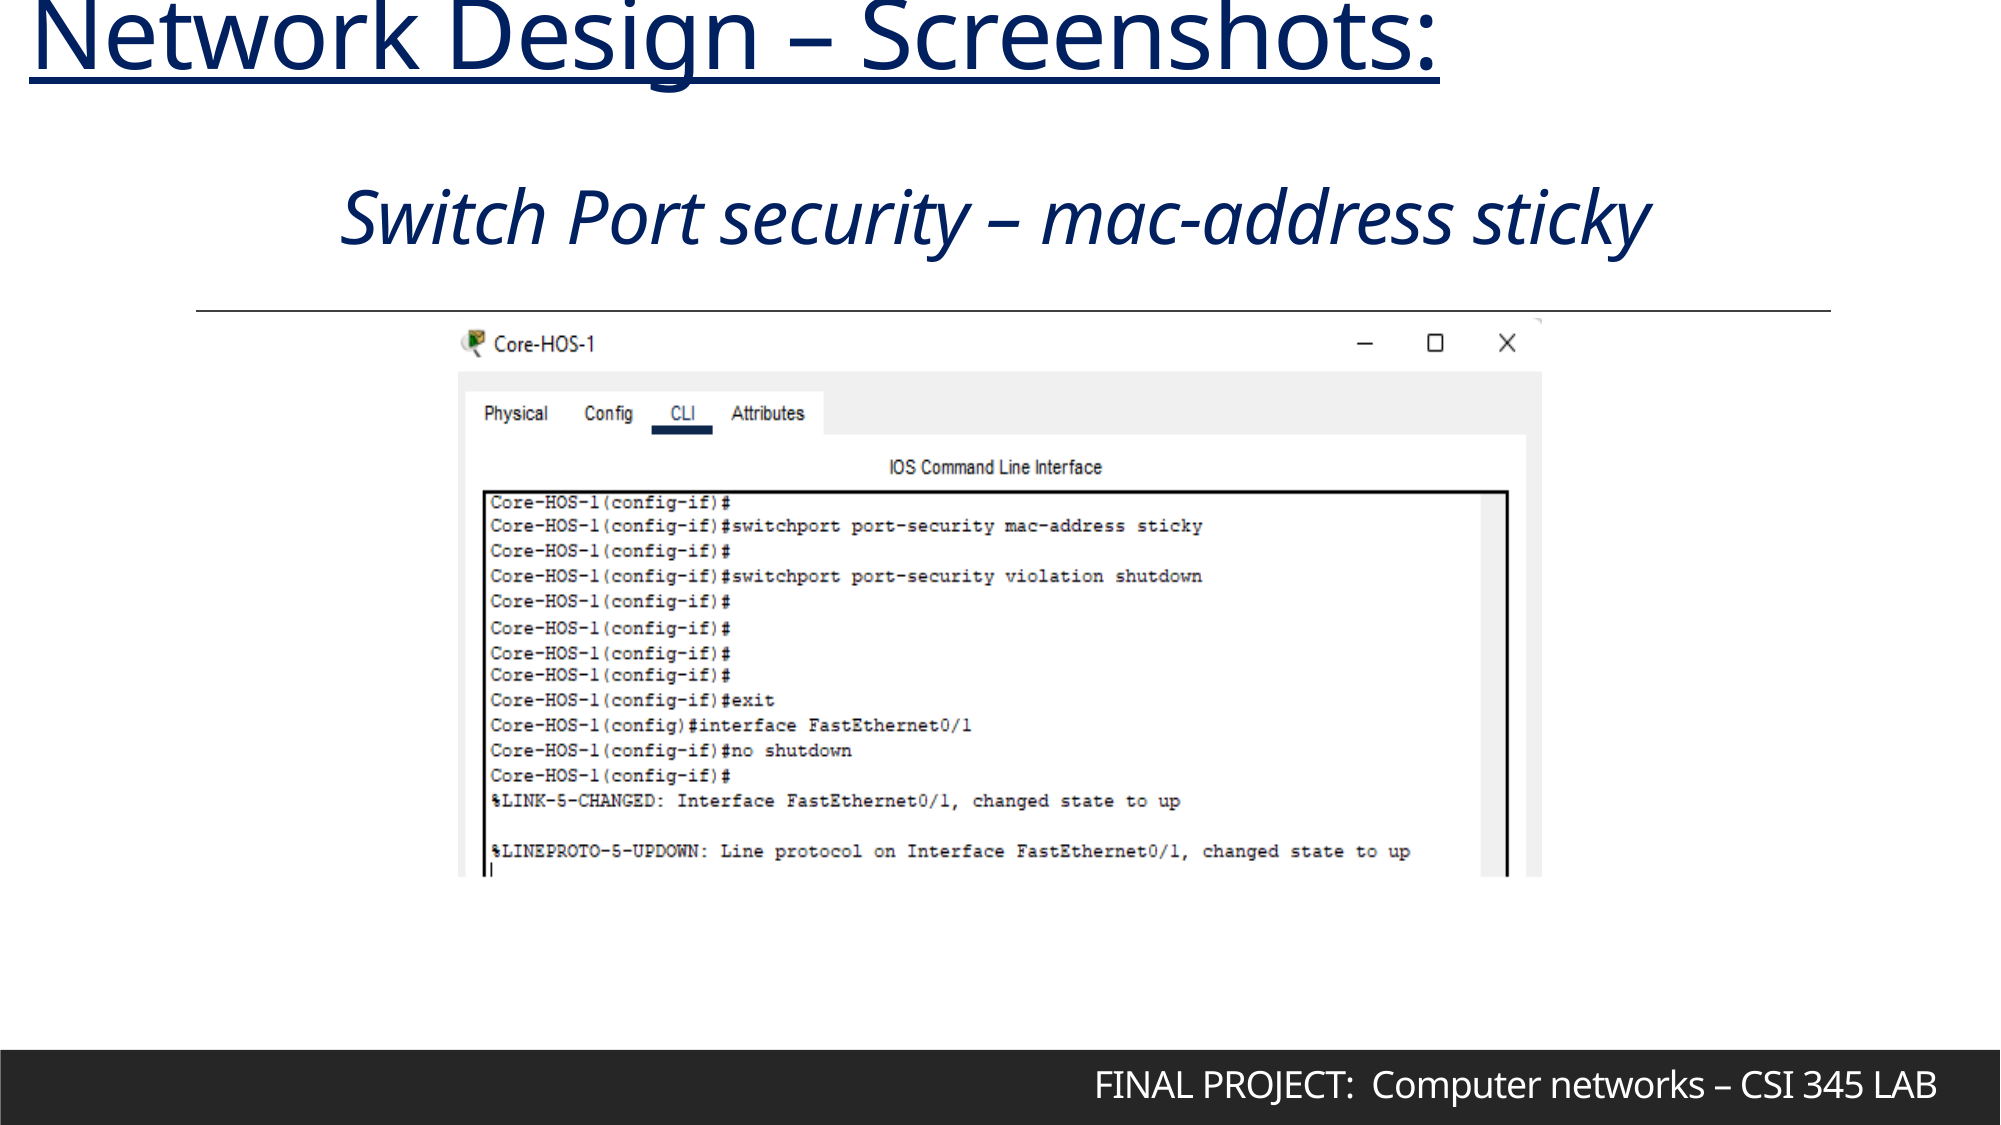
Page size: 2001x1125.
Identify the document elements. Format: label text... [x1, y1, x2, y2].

title Network Design – Screenshots: [14, 0, 1665, 99]
text_box Switch Port security – mac-address sticky [325, 162, 1684, 267]
picture [458, 318, 1542, 879]
text_box FINAL PROJECT: Computer networks – CSI 345 LAB [1078, 1048, 1960, 1115]
